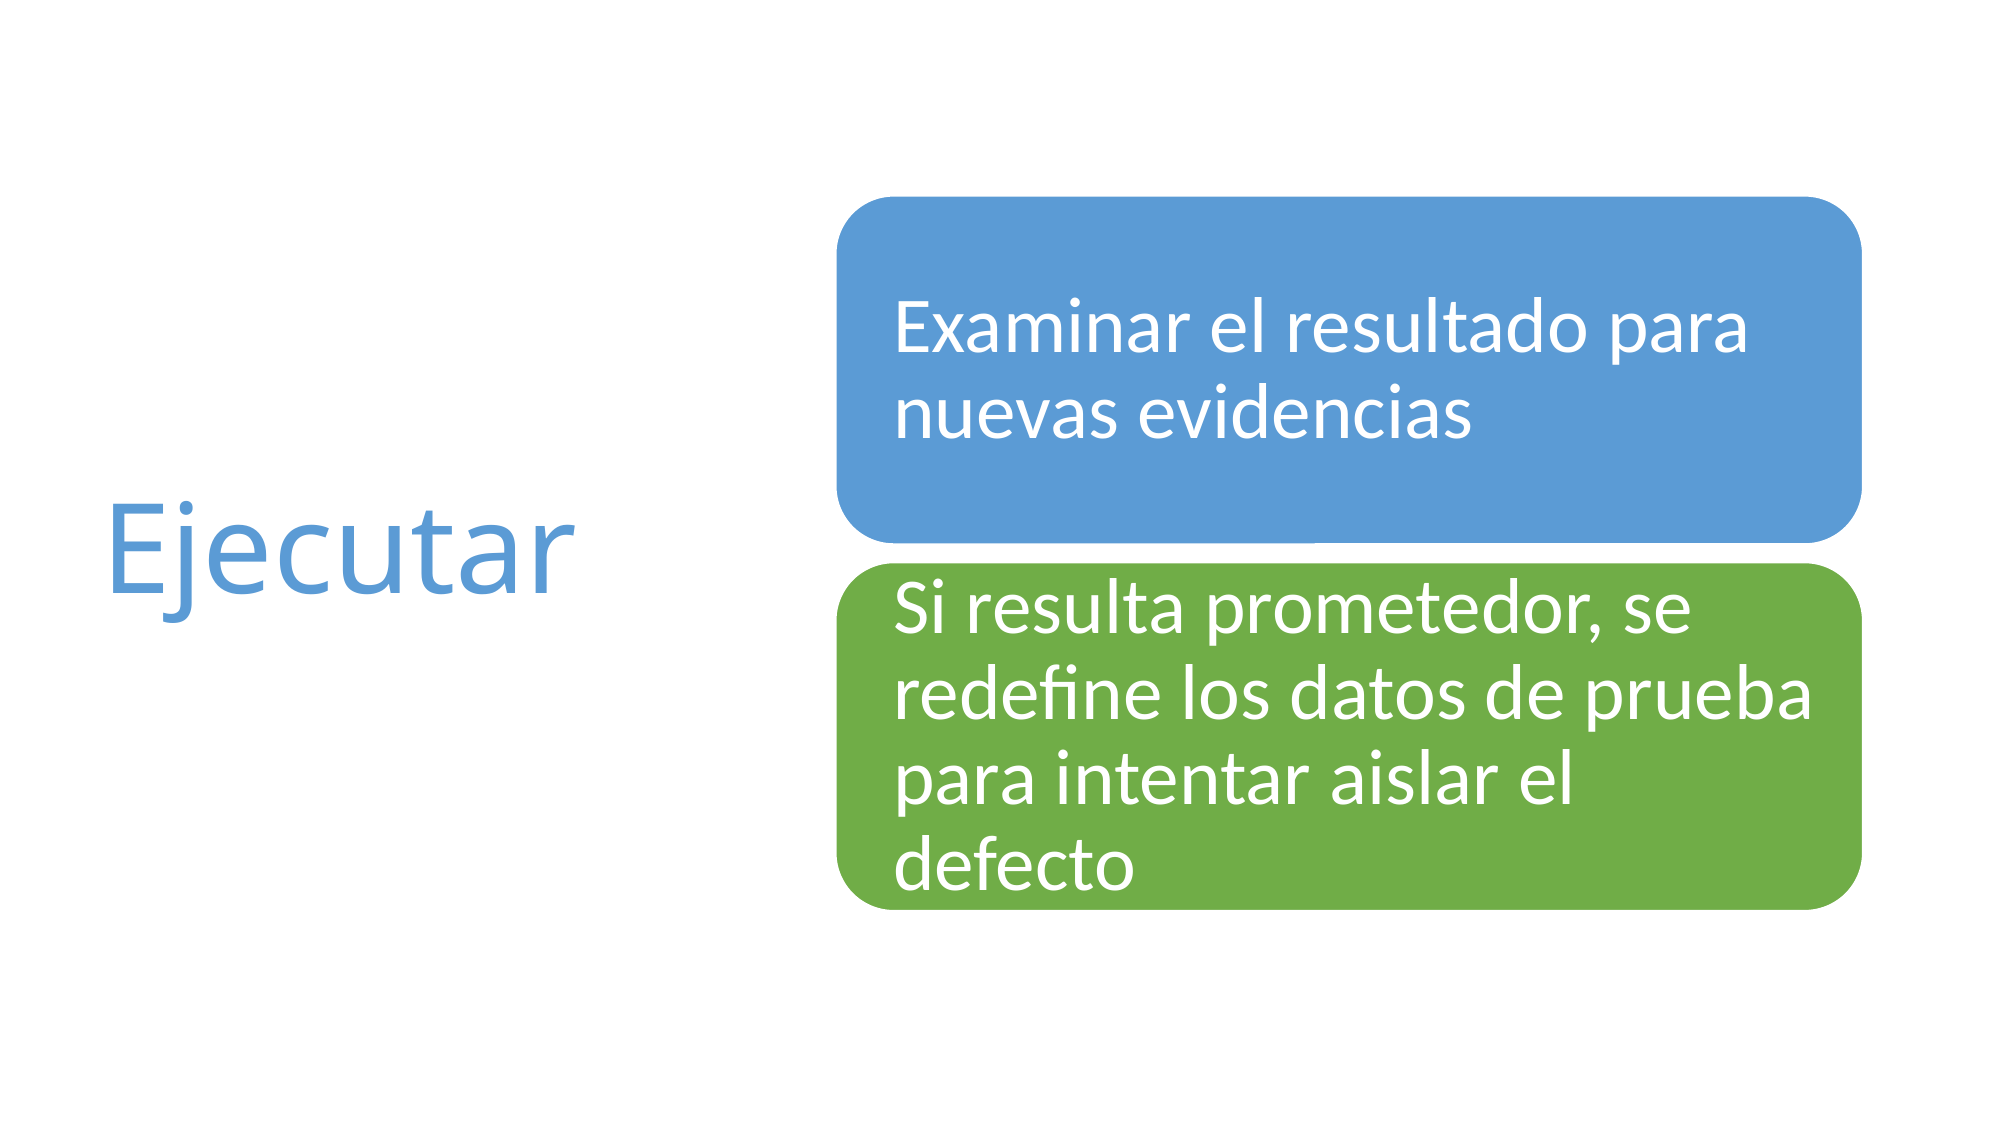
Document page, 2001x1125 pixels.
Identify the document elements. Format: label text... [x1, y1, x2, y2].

title Ejecutar [86, 101, 711, 1005]
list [835, 101, 1863, 1005]
